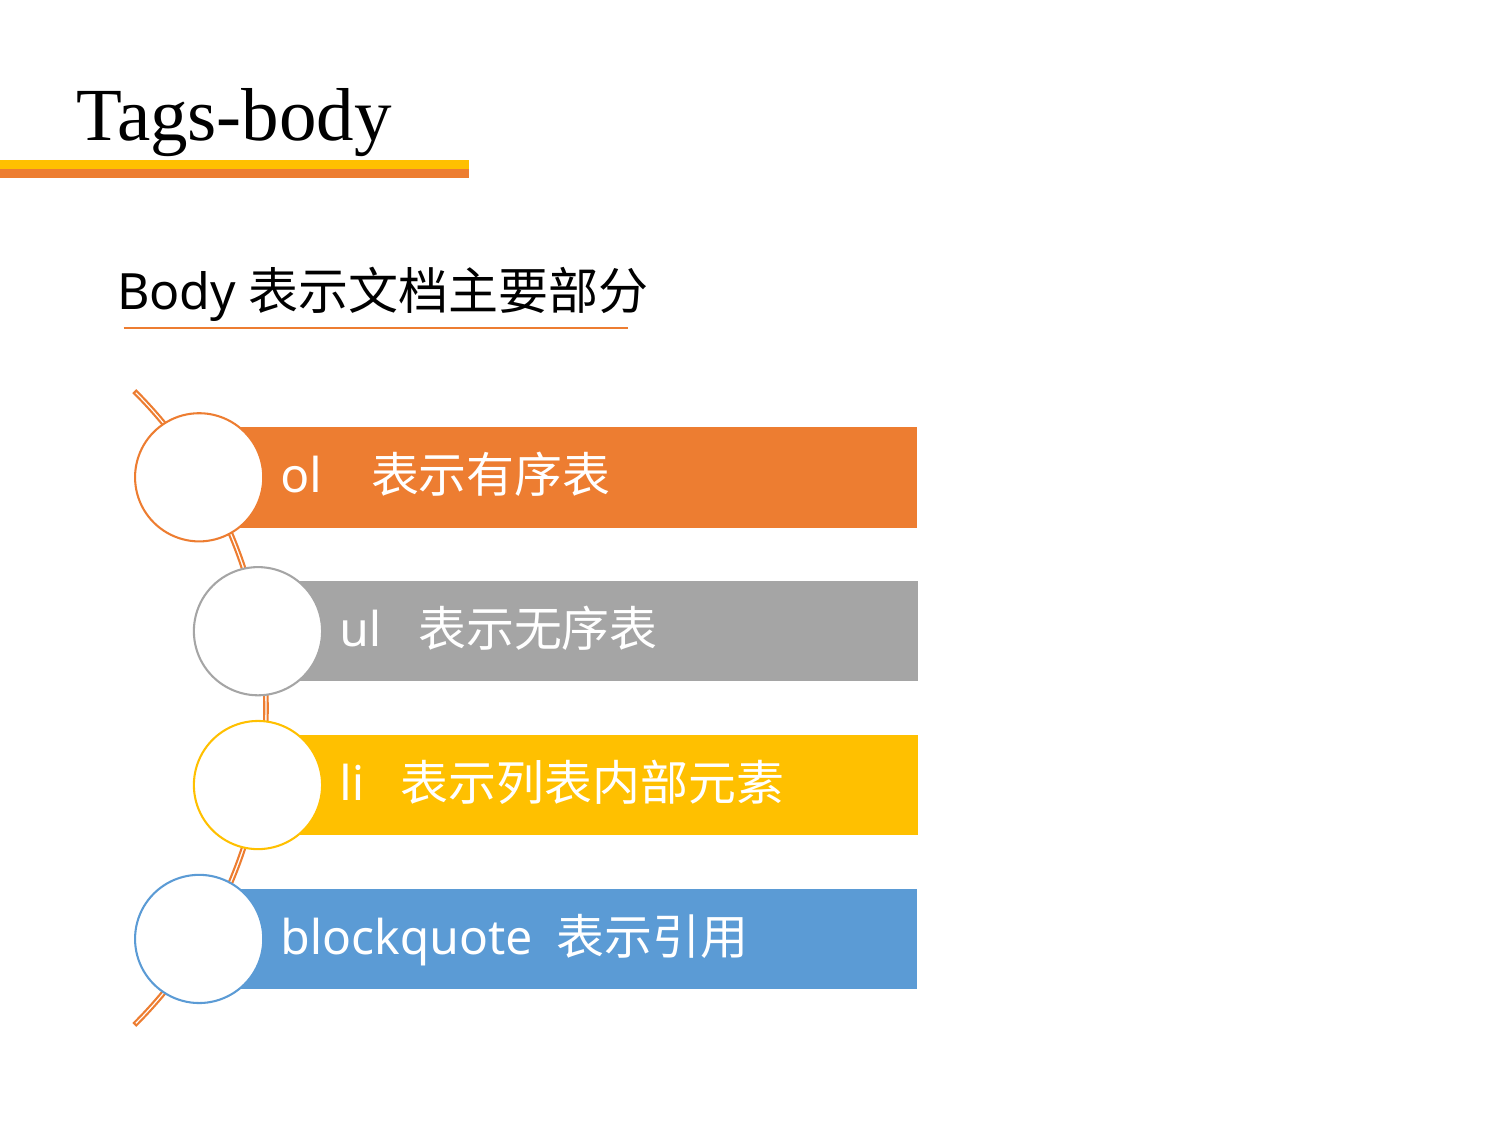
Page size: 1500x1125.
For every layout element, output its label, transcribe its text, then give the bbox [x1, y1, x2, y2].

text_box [123, 374, 928, 1042]
title Tags-body [0, 62, 469, 170]
text_box Body表示文档主要部分 [102, 252, 663, 328]
